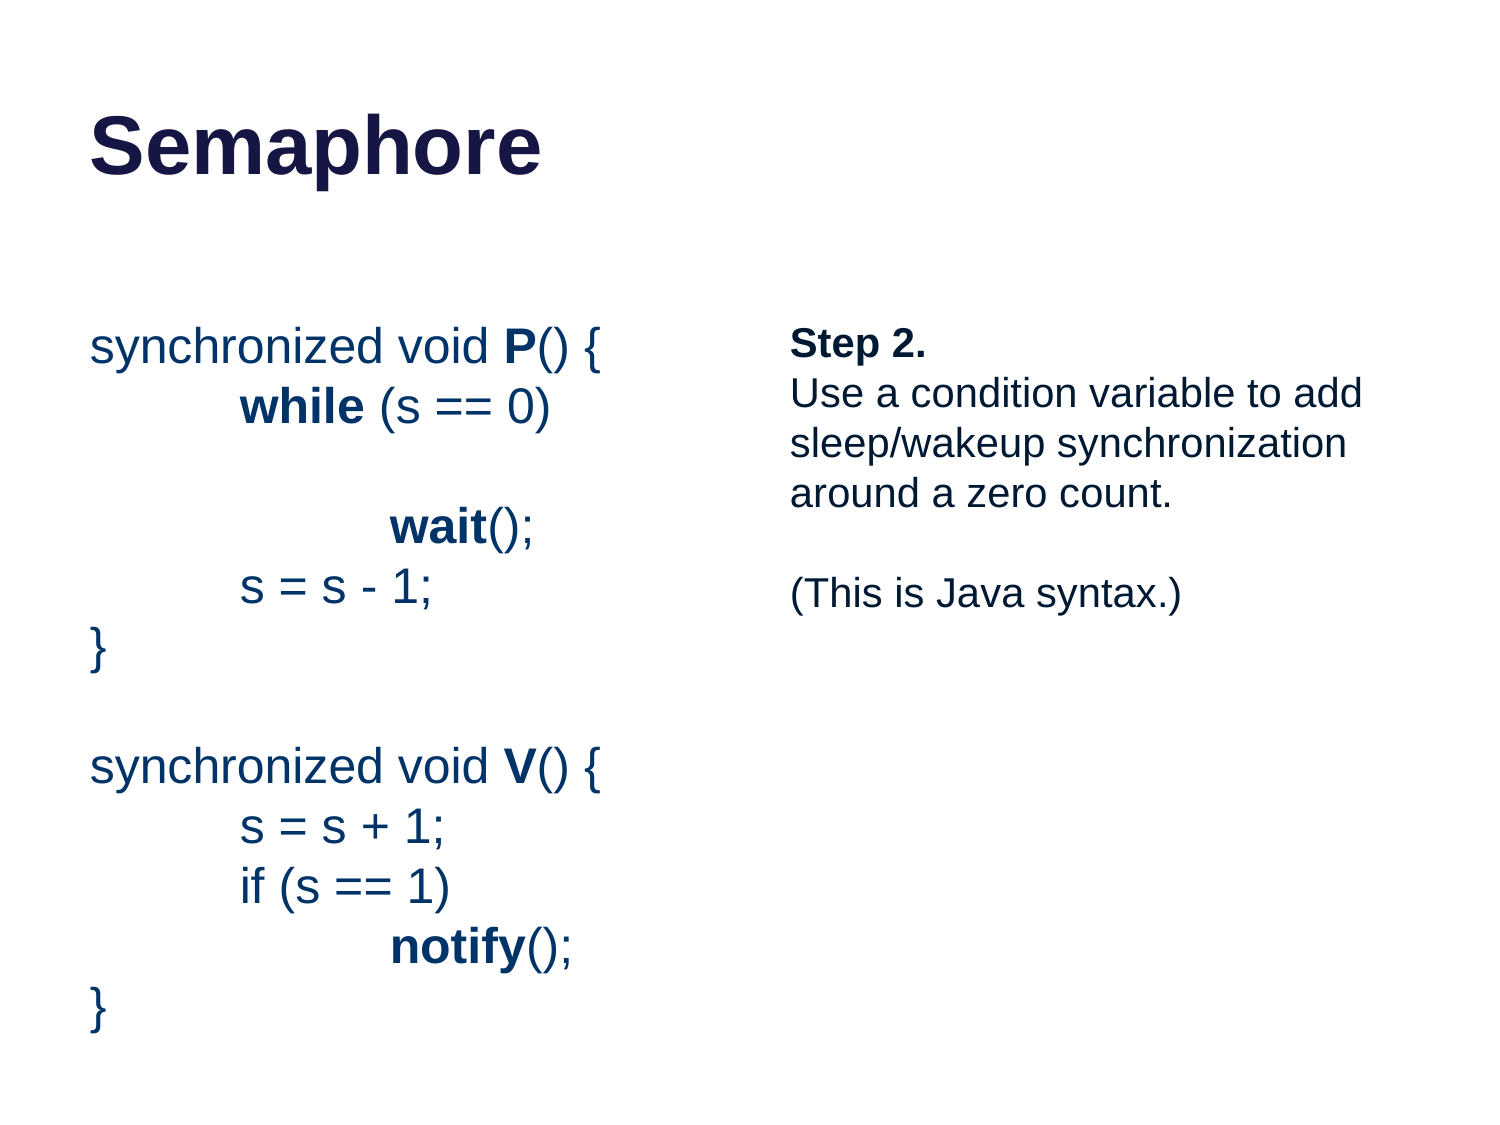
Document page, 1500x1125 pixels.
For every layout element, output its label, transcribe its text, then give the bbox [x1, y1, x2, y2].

title Semaphore [75, 0, 1425, 200]
text_box Step 2. Use a condition variable to add sleep/wakeup synchronization around a zero count. (This is Java syntax.) [774, 308, 1425, 624]
text_box synchronized void P() { while (s == 0) wait(); s = s - 1; } synchronized void V() { s = s + 1; if (s == 1) notify(); } [75, 305, 828, 1041]
